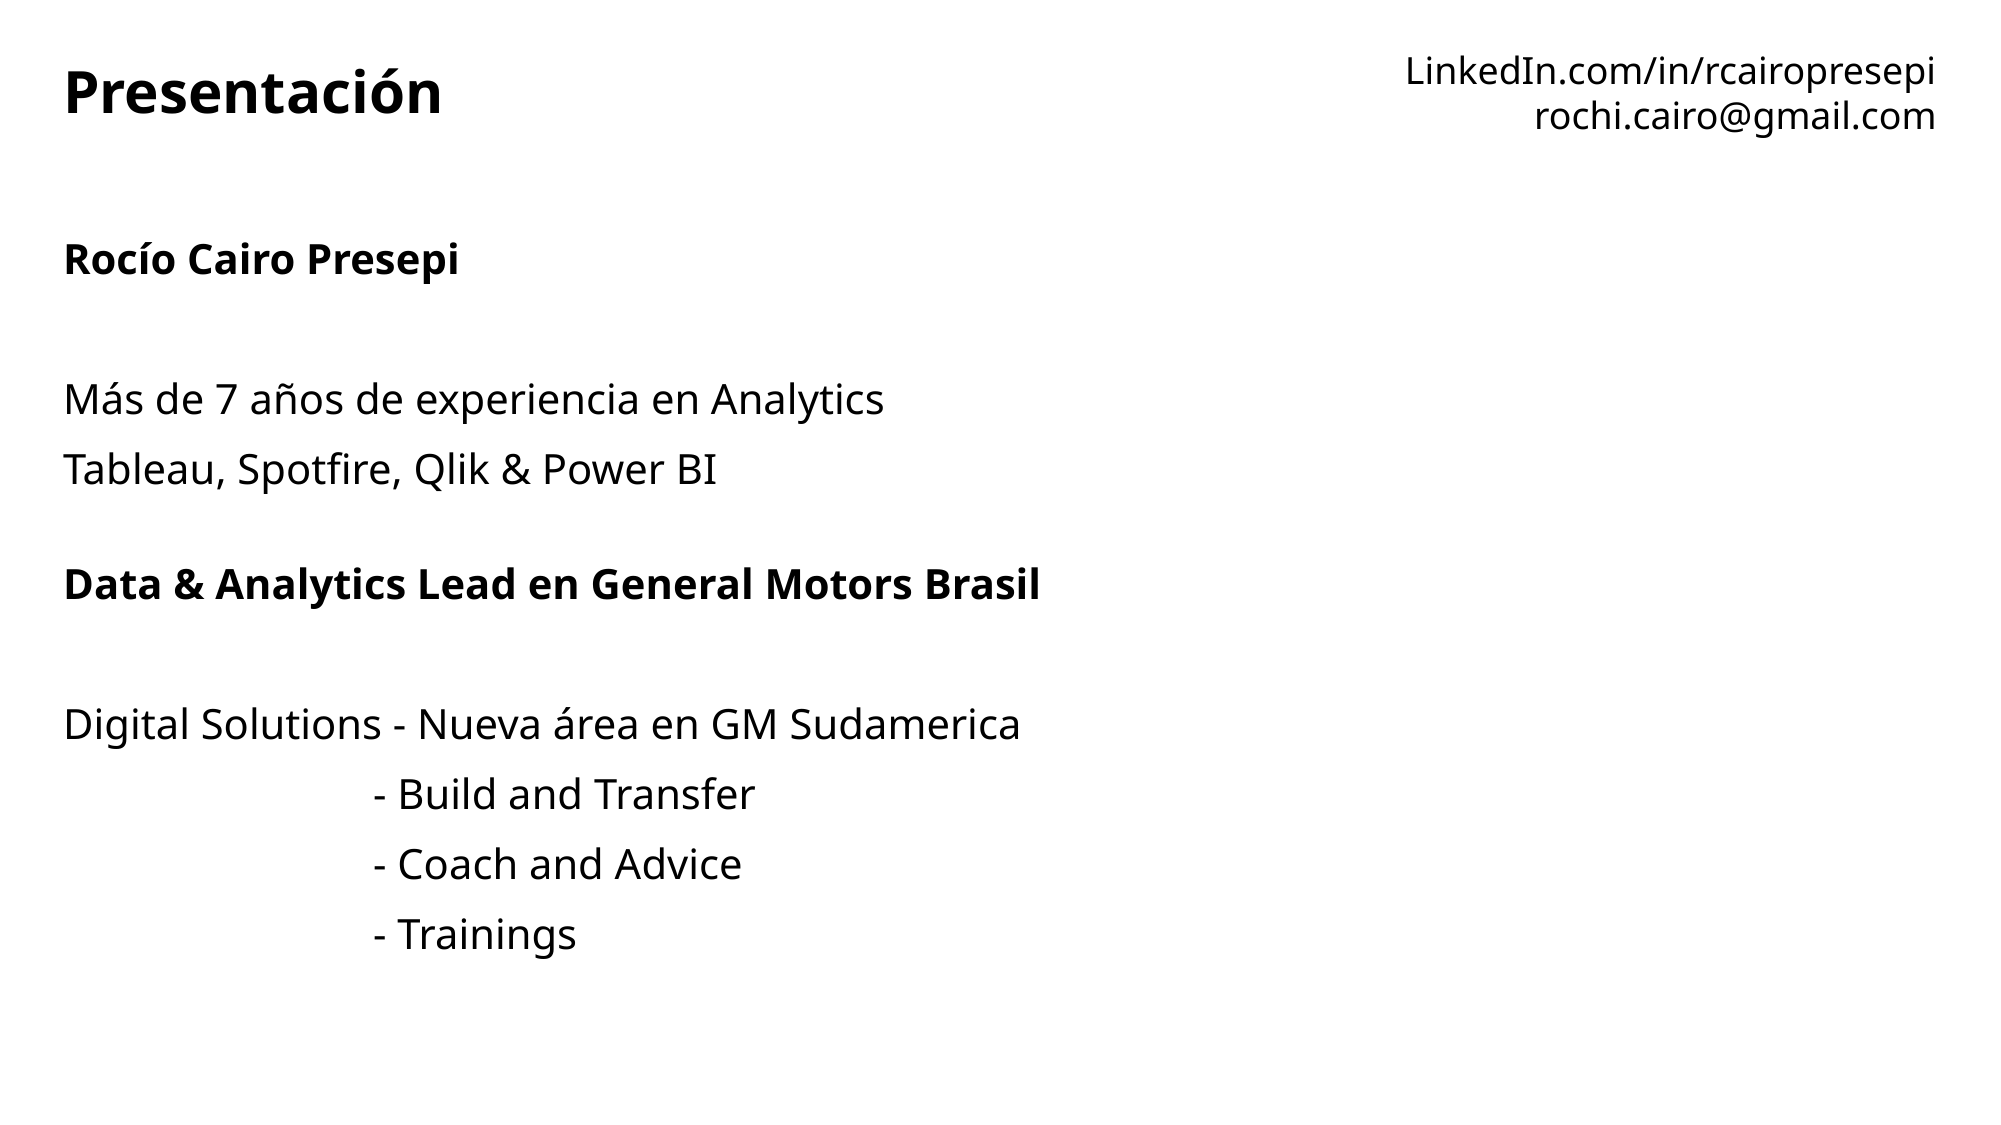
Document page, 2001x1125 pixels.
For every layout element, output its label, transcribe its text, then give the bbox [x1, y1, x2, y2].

text_box Rocío Cairo Presepi Más de 7 años de experiencia en Analytics Tableau, Spotfire, Qlik & Power BI Data & Analytics Lead en General Motors Brasil Digital Solutions - Nueva área en GM Sudamerica - Build and Transfer - Coach and Advice - Trainings [48, 231, 2000, 982]
text_box LinkedIn.com/in/rcairopresepi rochi.cairo@gmail.com [951, 40, 1952, 145]
text_box Presentación [48, 56, 1175, 168]
